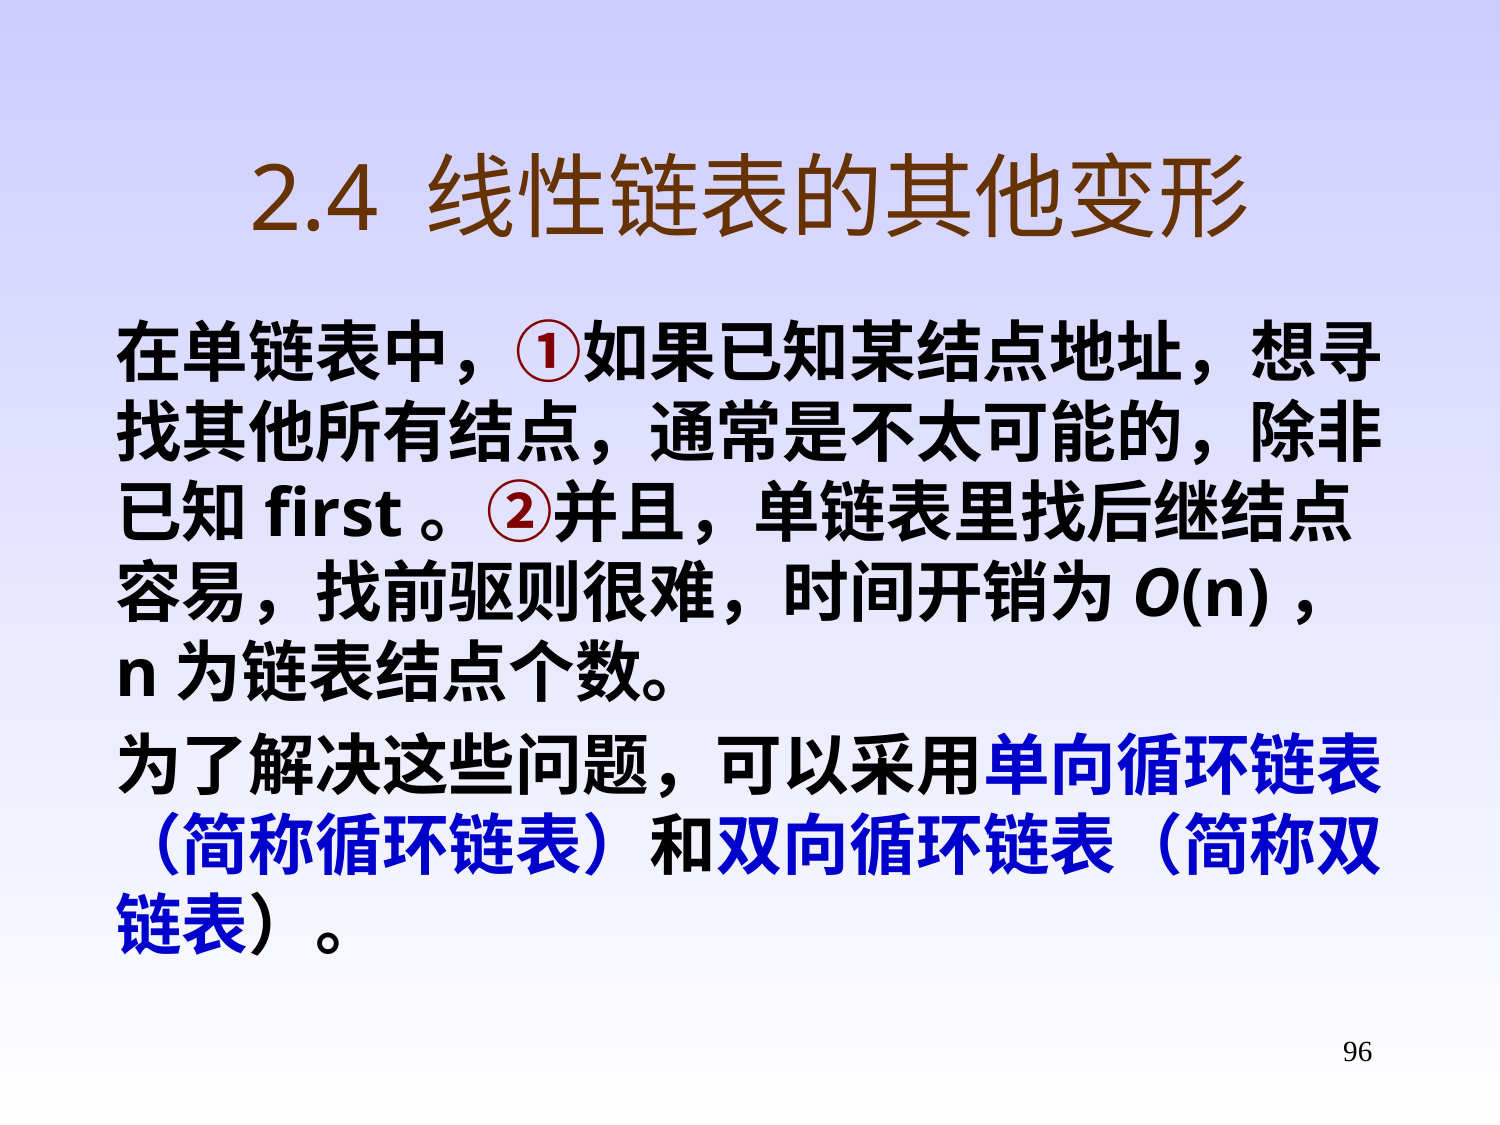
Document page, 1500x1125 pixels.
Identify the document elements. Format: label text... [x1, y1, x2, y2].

text_box 96 [1074, 1024, 1388, 1100]
list 在单链表中，①如果已知某结点地址，想寻找其他所有结点，通常是不太可能的，除非已知first。②并且，单链表里找后继结点容易，找前驱则很难，时间开销为O(n)，n为链表结点个数。 为了解决这些问题，可以采用单向循环链表（简称循环链表）和双向循环链表（简称双链表）。 [100, 302, 1412, 1000]
title 2.4 线性链表的其他变形 [112, 99, 1388, 288]
